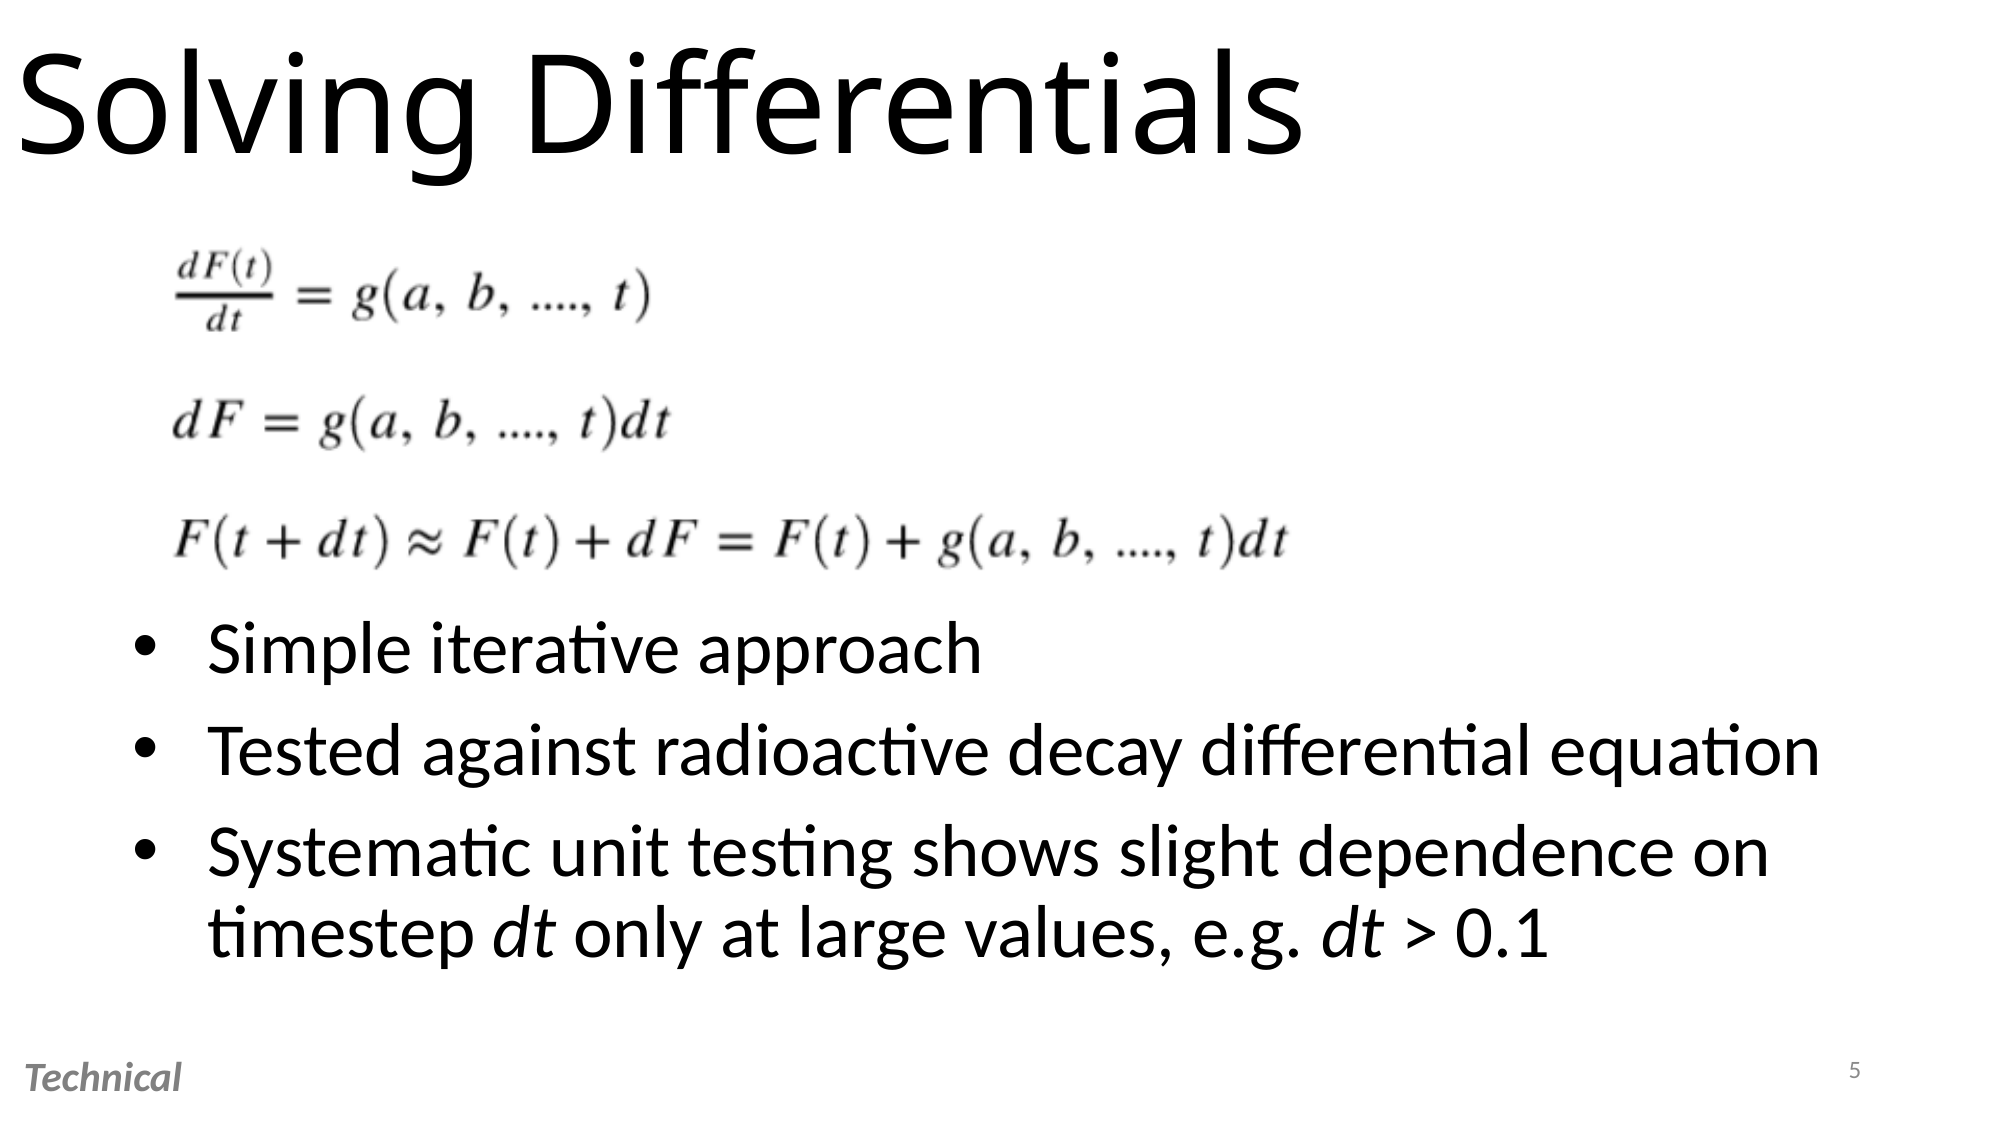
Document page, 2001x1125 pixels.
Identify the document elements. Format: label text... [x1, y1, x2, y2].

text_box Technical [9, 1042, 612, 1108]
slide_number 5 [1426, 1039, 1877, 1099]
title Solving Differentials [0, 0, 2000, 218]
text_box Simple iterative approach Tested against radioactive decay differential equation Systematic unit testing shows slight dependence on timestep dt only at large values, e.g. dt > 0.1 [0, 601, 1877, 982]
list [88, 217, 1427, 612]
